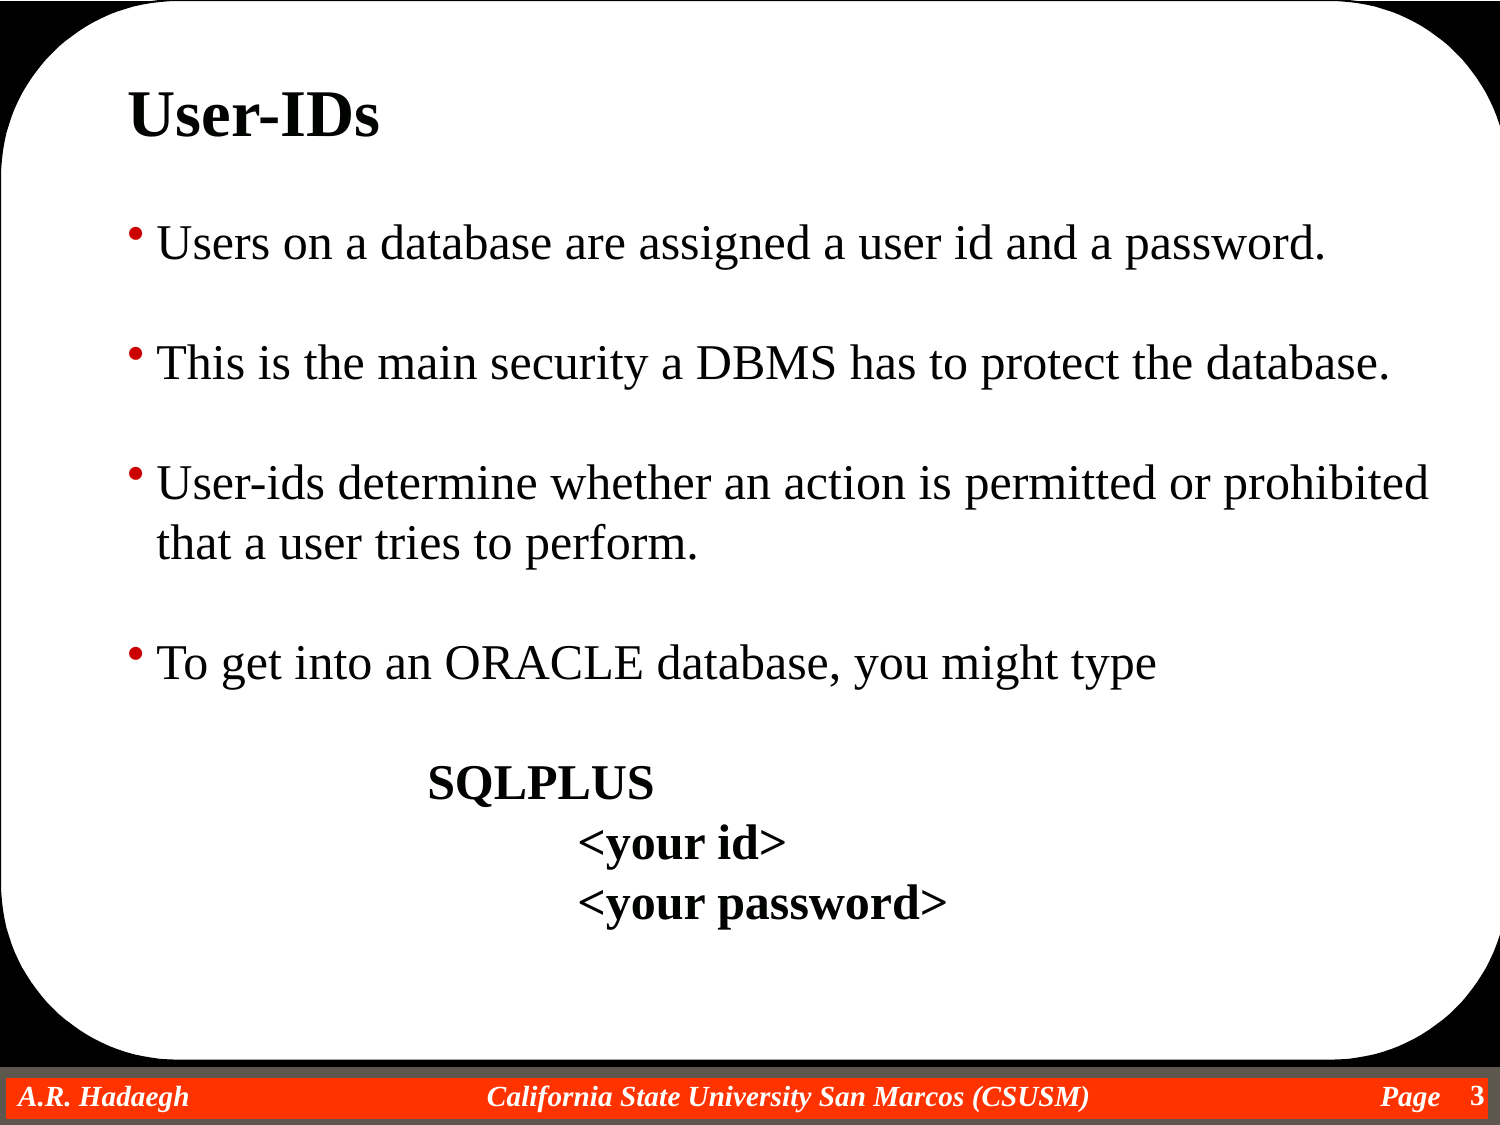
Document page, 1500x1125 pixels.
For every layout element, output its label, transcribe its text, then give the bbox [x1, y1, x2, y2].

slide_number 3 [1387, 1068, 1500, 1125]
text_box User-IDs Users on a database are assigned a user id and a password. This is the main security a DBMS has to protect the database. User-ids determine whether an action is permitted or prohibited that a user tries to perform. To get into an ORACLE database, you might type SQLPLUS <your id> <your password> [112, 62, 1450, 998]
